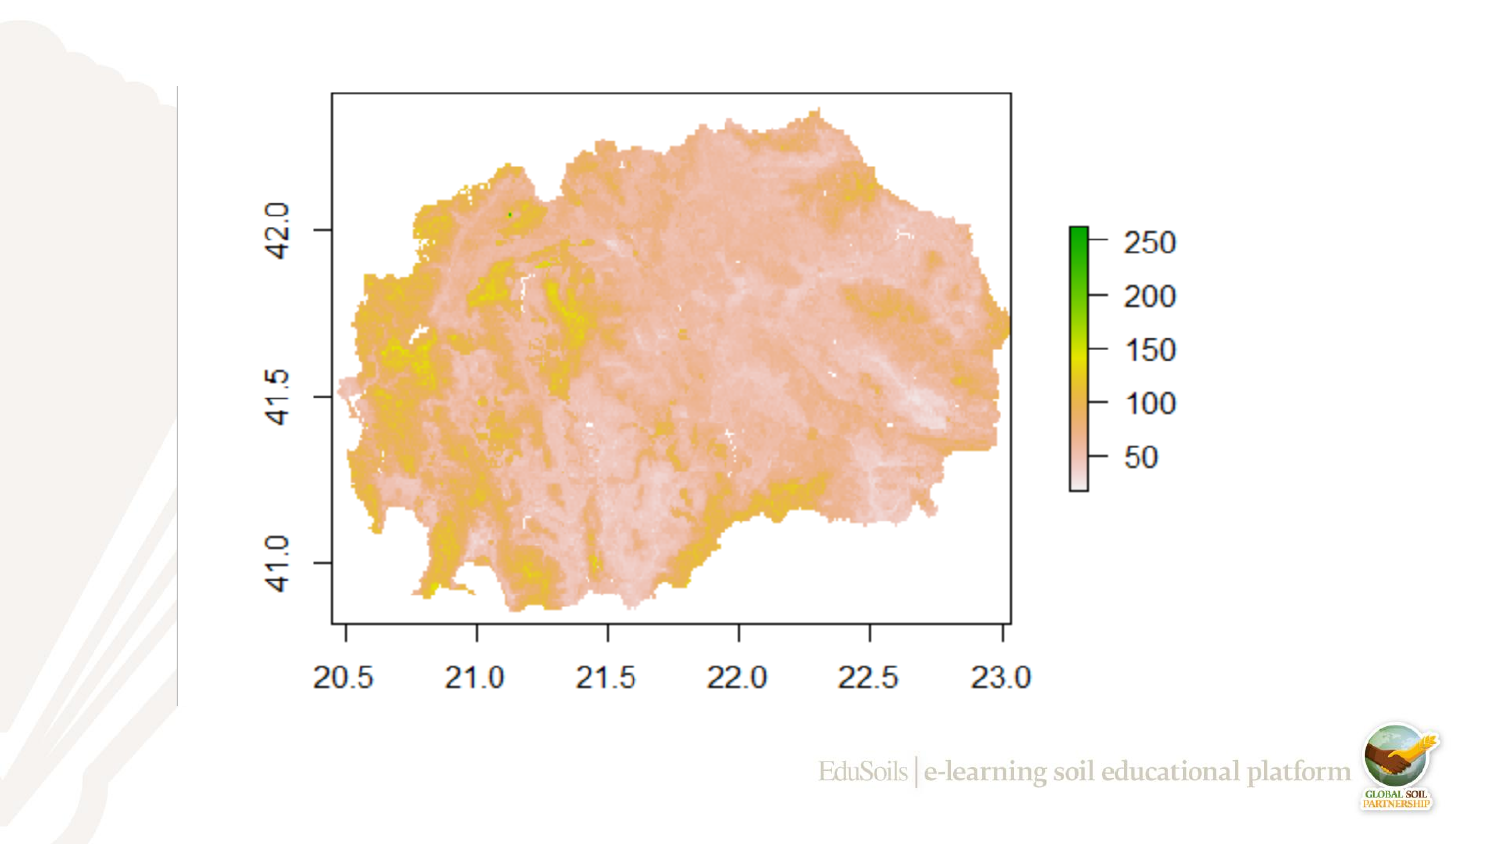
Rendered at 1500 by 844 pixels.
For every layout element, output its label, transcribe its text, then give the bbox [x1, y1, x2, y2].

slide_number ‹#› [1389, 764, 1480, 830]
picture [0, 0, 1500, 844]
